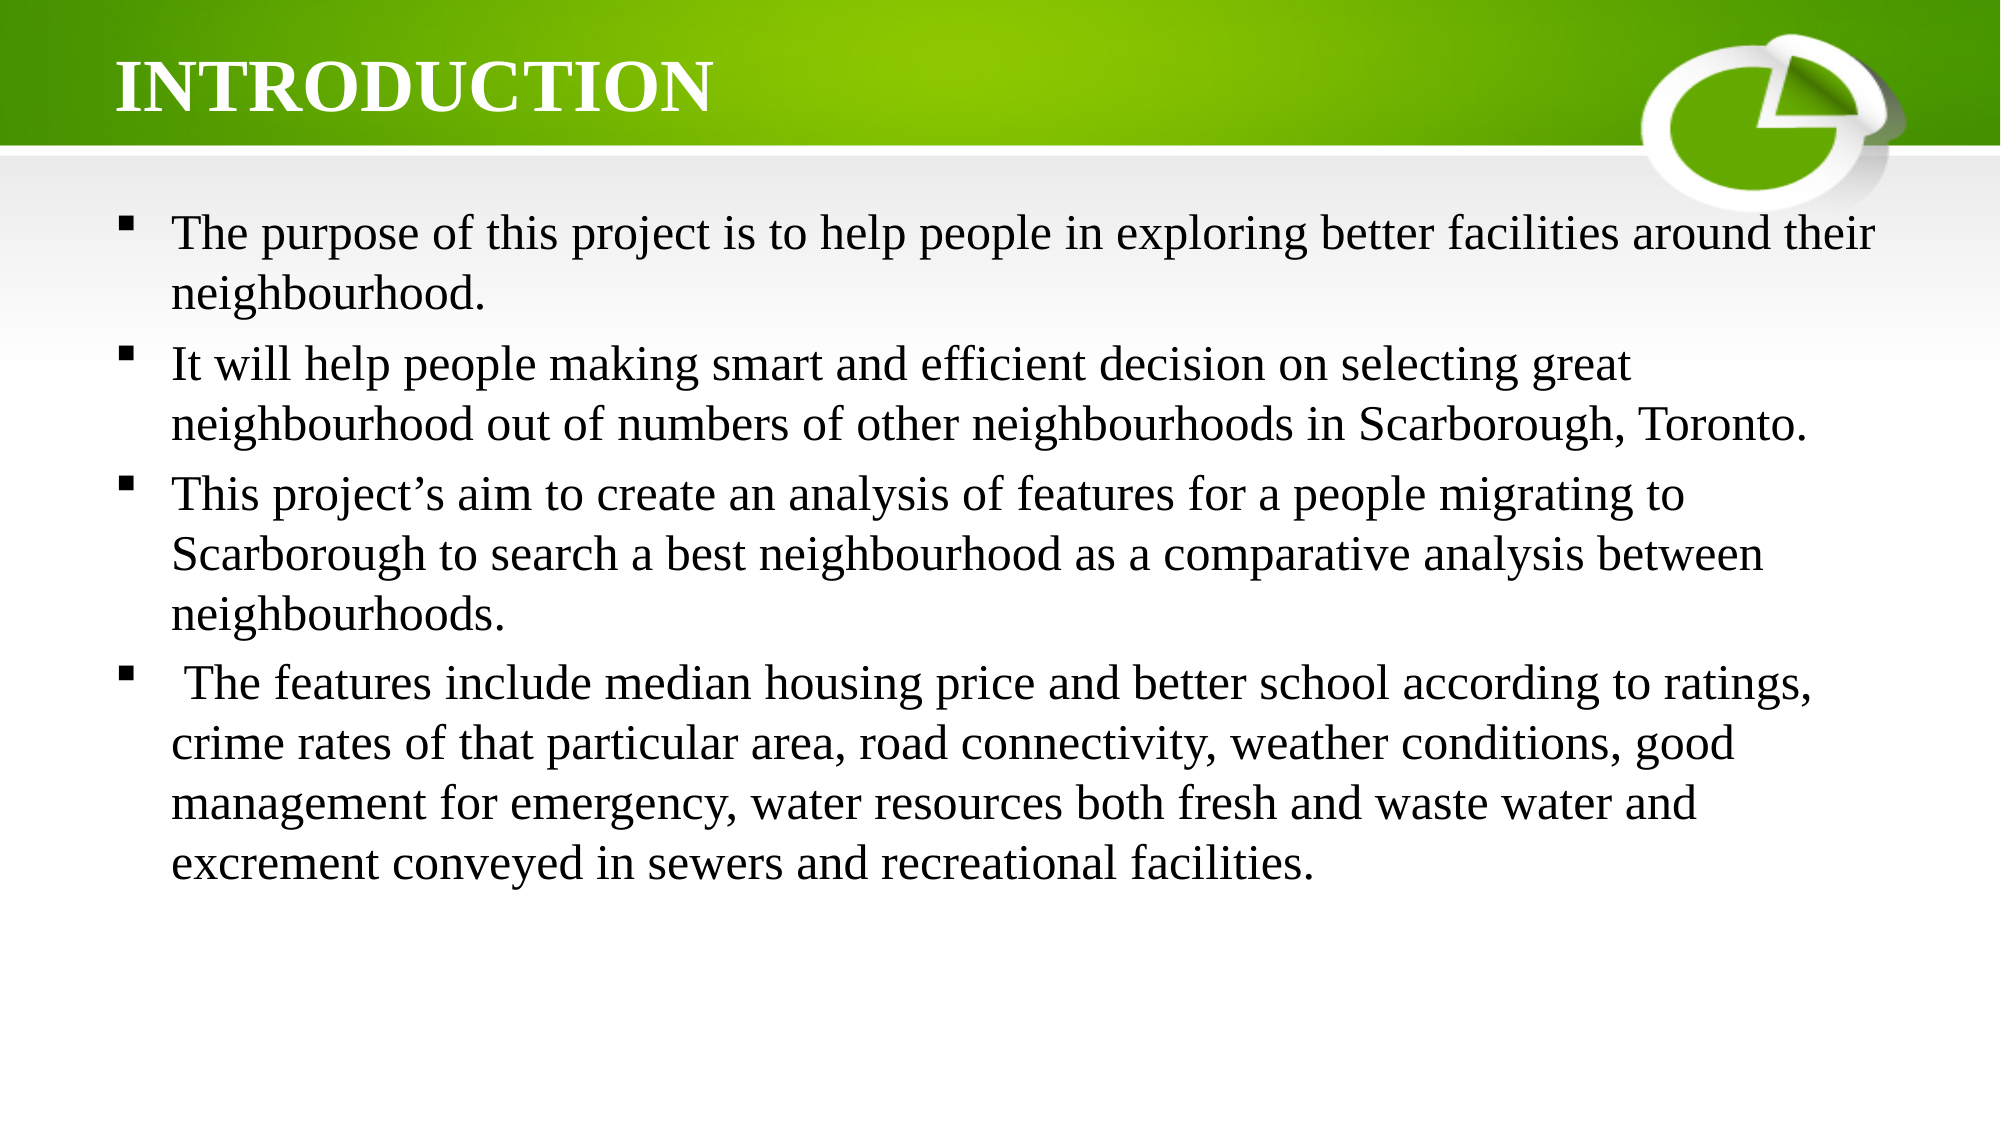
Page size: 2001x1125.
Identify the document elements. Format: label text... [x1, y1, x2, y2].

title INTRODUCTION [99, 0, 1901, 192]
picture [0, 0, 2001, 1125]
list The purpose of this project is to help people in exploring better facilities around their neighbourhood. It will help people making smart and efficient decision on selecting great neighbourhood out of numbers of other neighbourhoods in Scarborough, Toronto. This project’s aim to create an analysis of features for a people migrating to Scarborough to search a best neighbourhood as a comparative analysis between neighbourhoods. The features include median housing price and better school according to ratings, crime rates of that particular area, road connectivity, weather conditions, good management for emergency, water resources both fresh and waste water and excrement conveyed in sewers and recreational facilities. [99, 192, 1901, 1006]
